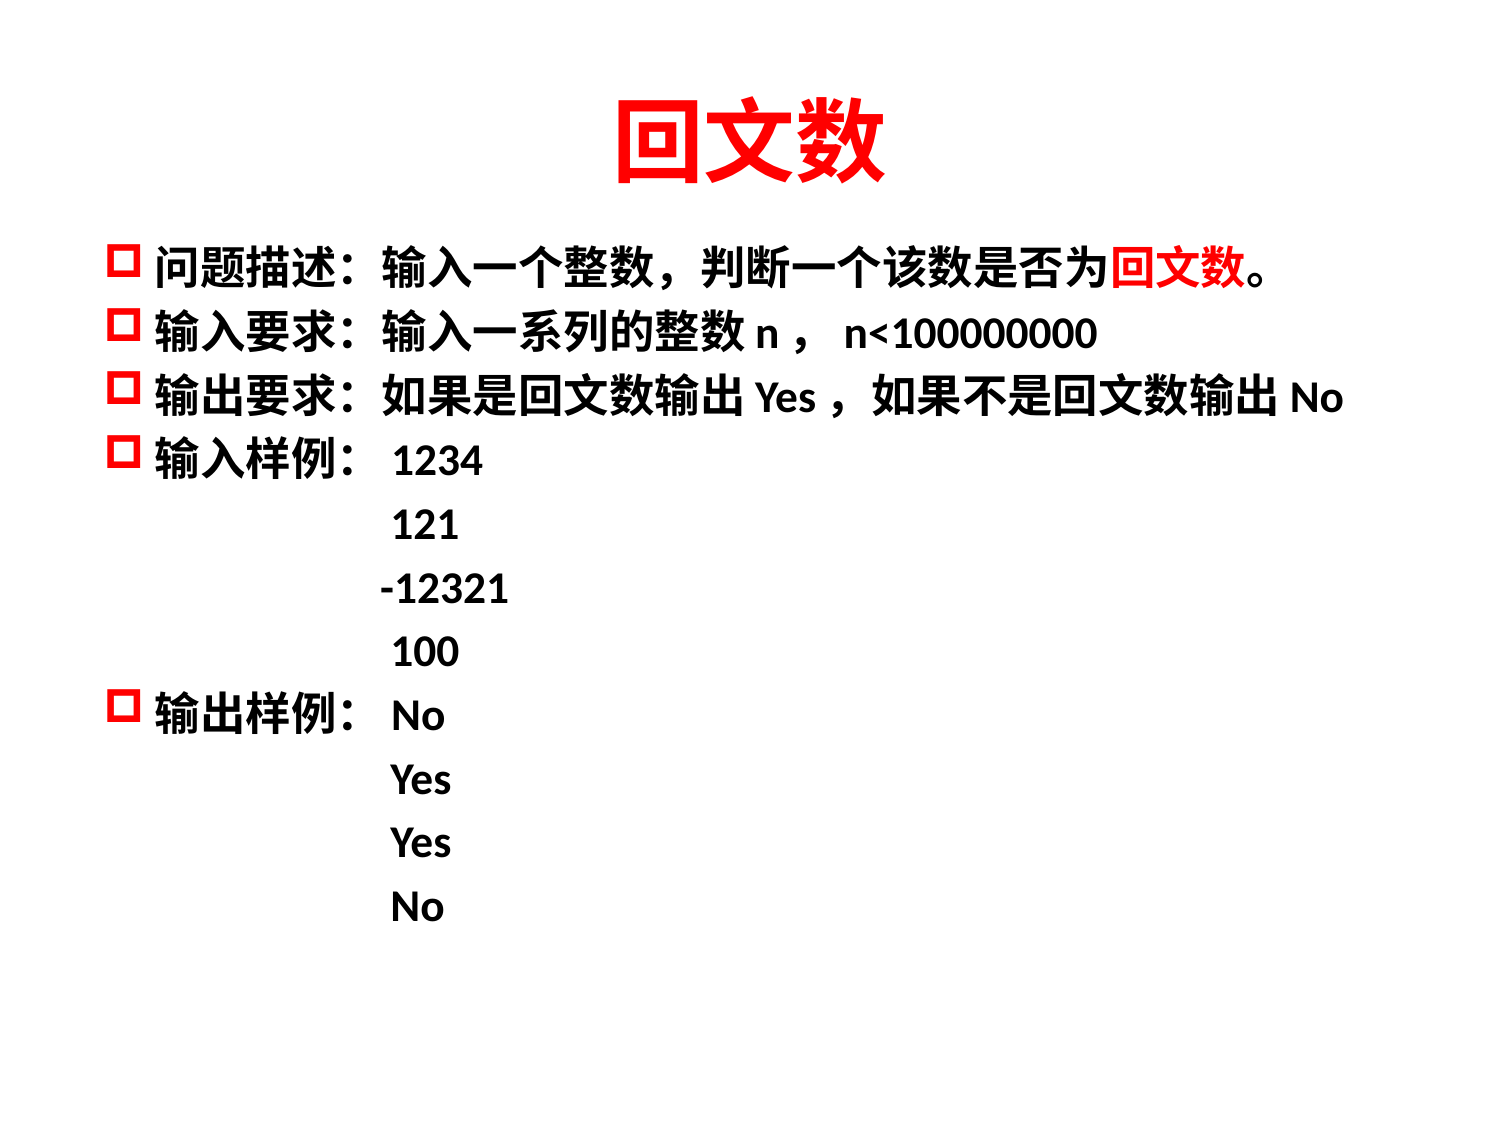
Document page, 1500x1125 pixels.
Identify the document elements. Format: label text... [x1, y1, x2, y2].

title 回文数 [75, 45, 1425, 233]
text_box 问题描述：输入一个整数，判断一个该数是否为回文数。 输入要求：输入一系列的整数n，n<100000000 输出要求：如果是回文数输出Yes，如果不是回文数输出No 输入样例：1234 121 -12321 100 输出样例：No Yes Yes No [88, 231, 1418, 1008]
